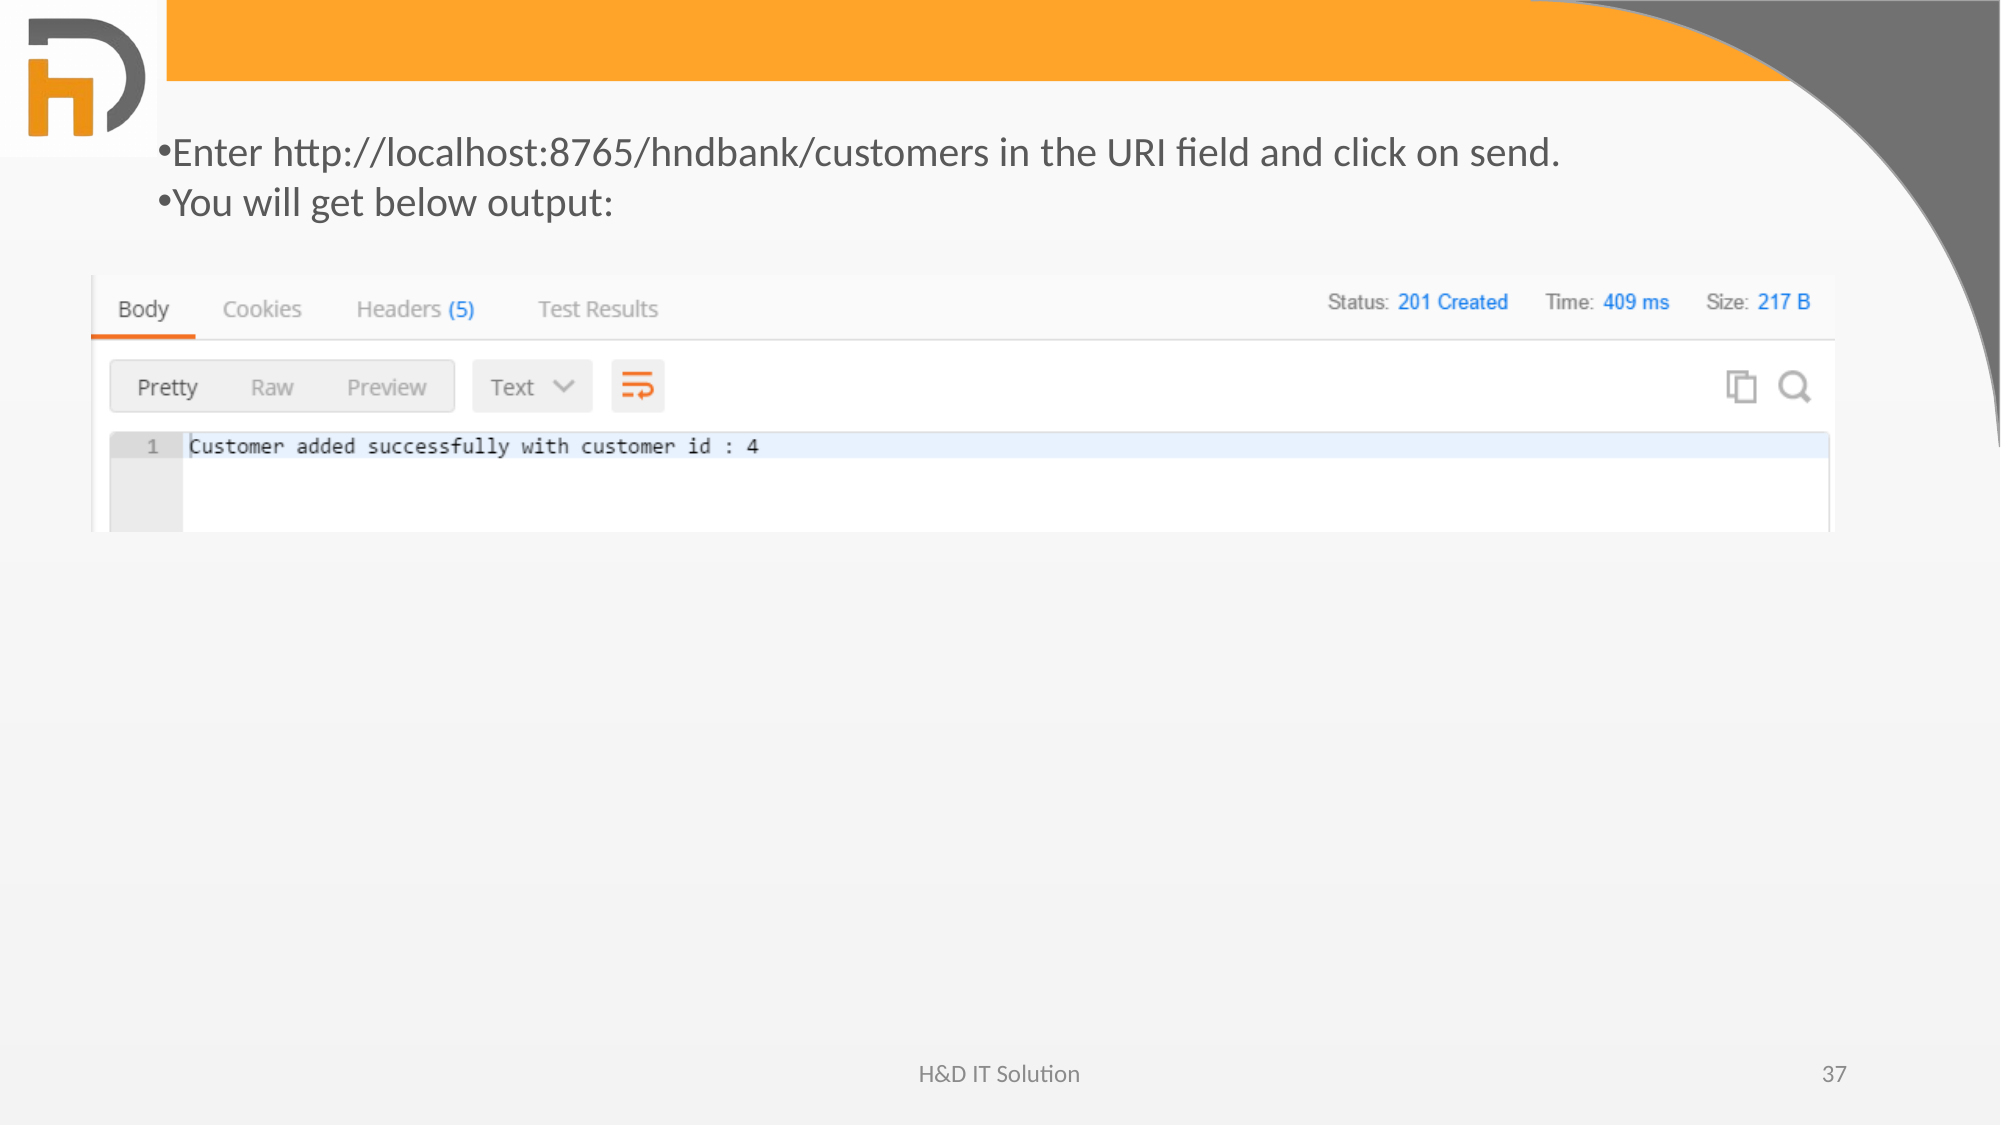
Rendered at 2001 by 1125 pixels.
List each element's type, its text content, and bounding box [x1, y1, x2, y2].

text_box Enter http://localhost:8765/hndbank/customers in the URI field and click on send. You will get below output: [142, 117, 1715, 233]
picture [91, 274, 1835, 532]
footer H&D IT Solution [662, 1042, 1338, 1103]
slide_number 37 [1412, 1042, 1863, 1103]
picture [0, 0, 157, 157]
